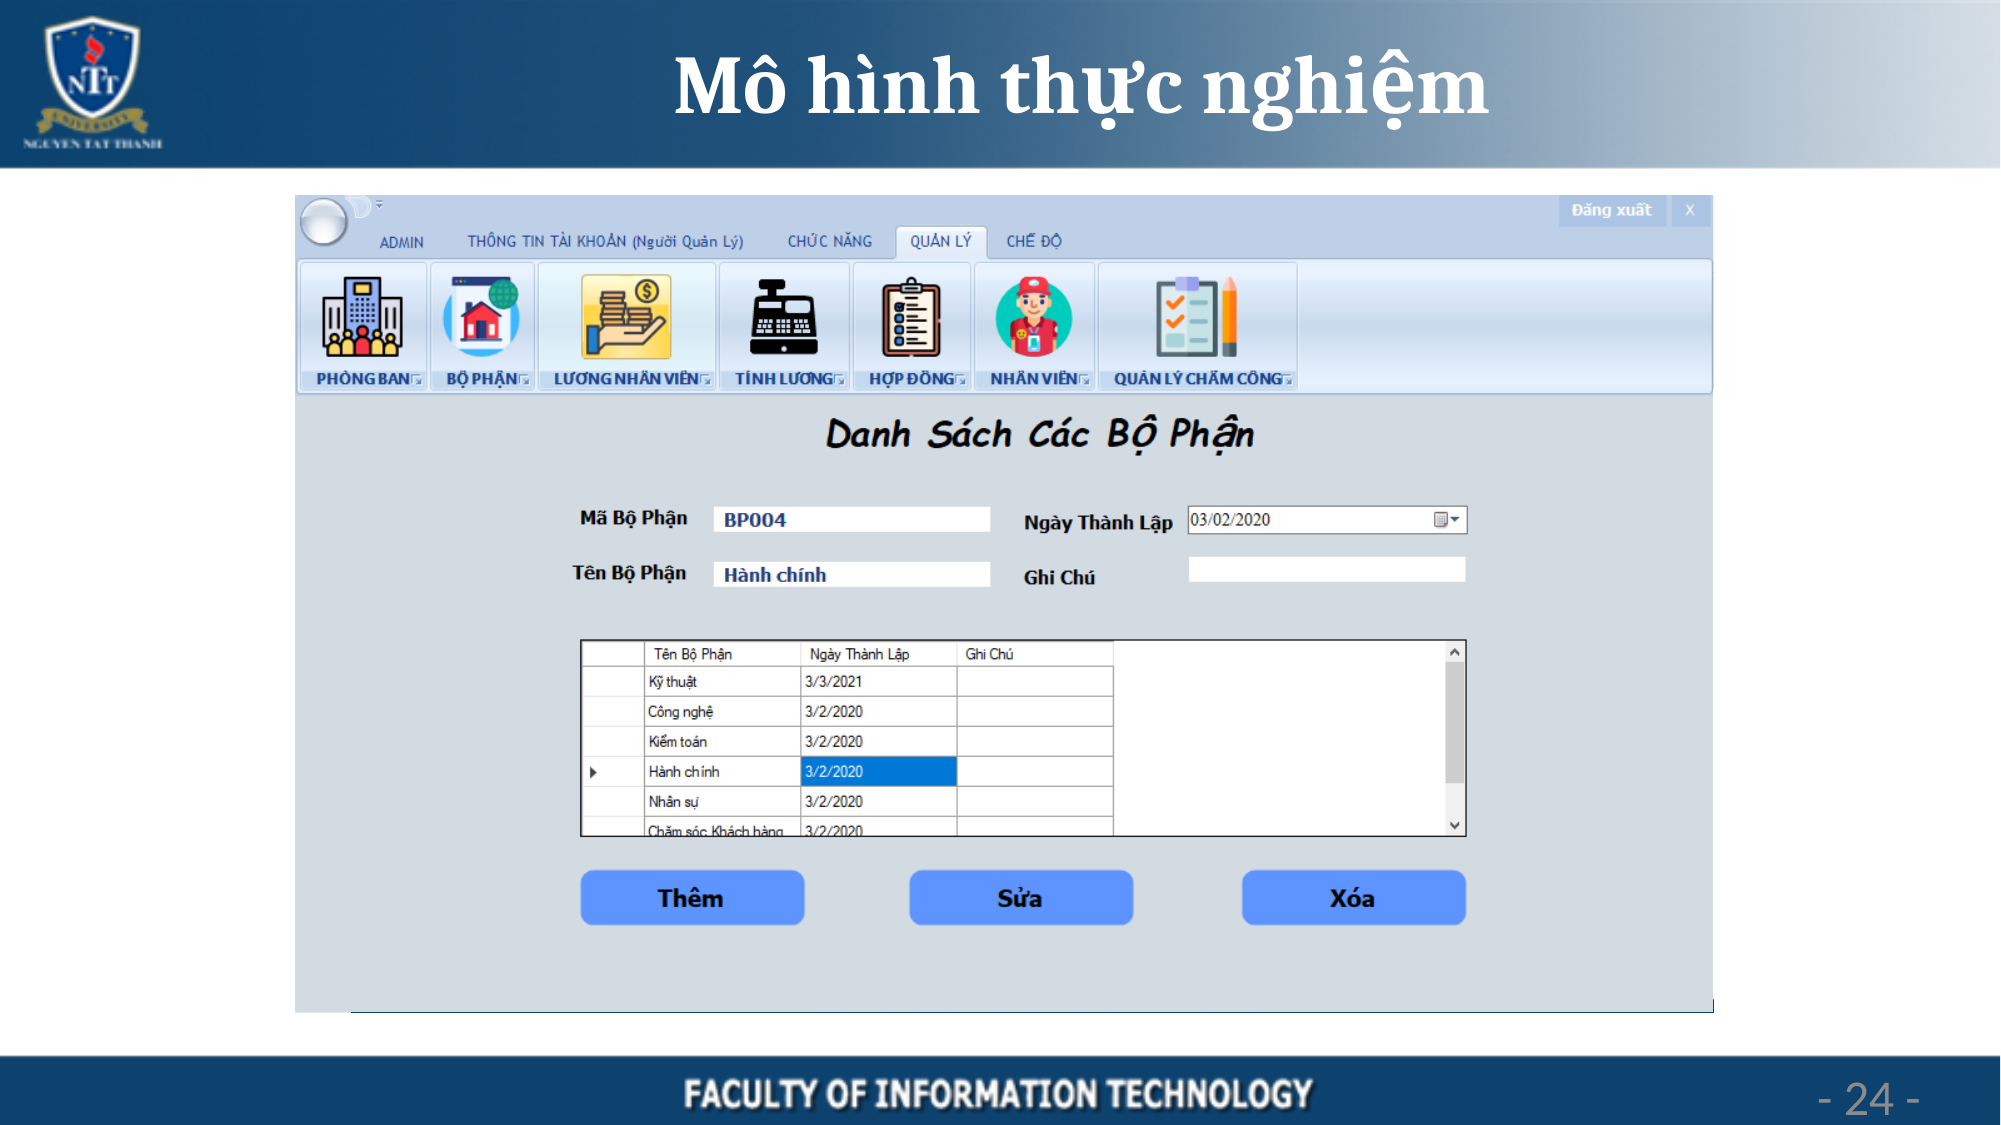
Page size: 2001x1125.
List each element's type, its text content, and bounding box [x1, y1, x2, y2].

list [295, 195, 1714, 1014]
picture [0, 0, 2001, 1125]
slide_number - 24 - [1768, 1065, 1936, 1125]
title Mô hình thực nghiệm [229, 15, 1936, 159]
